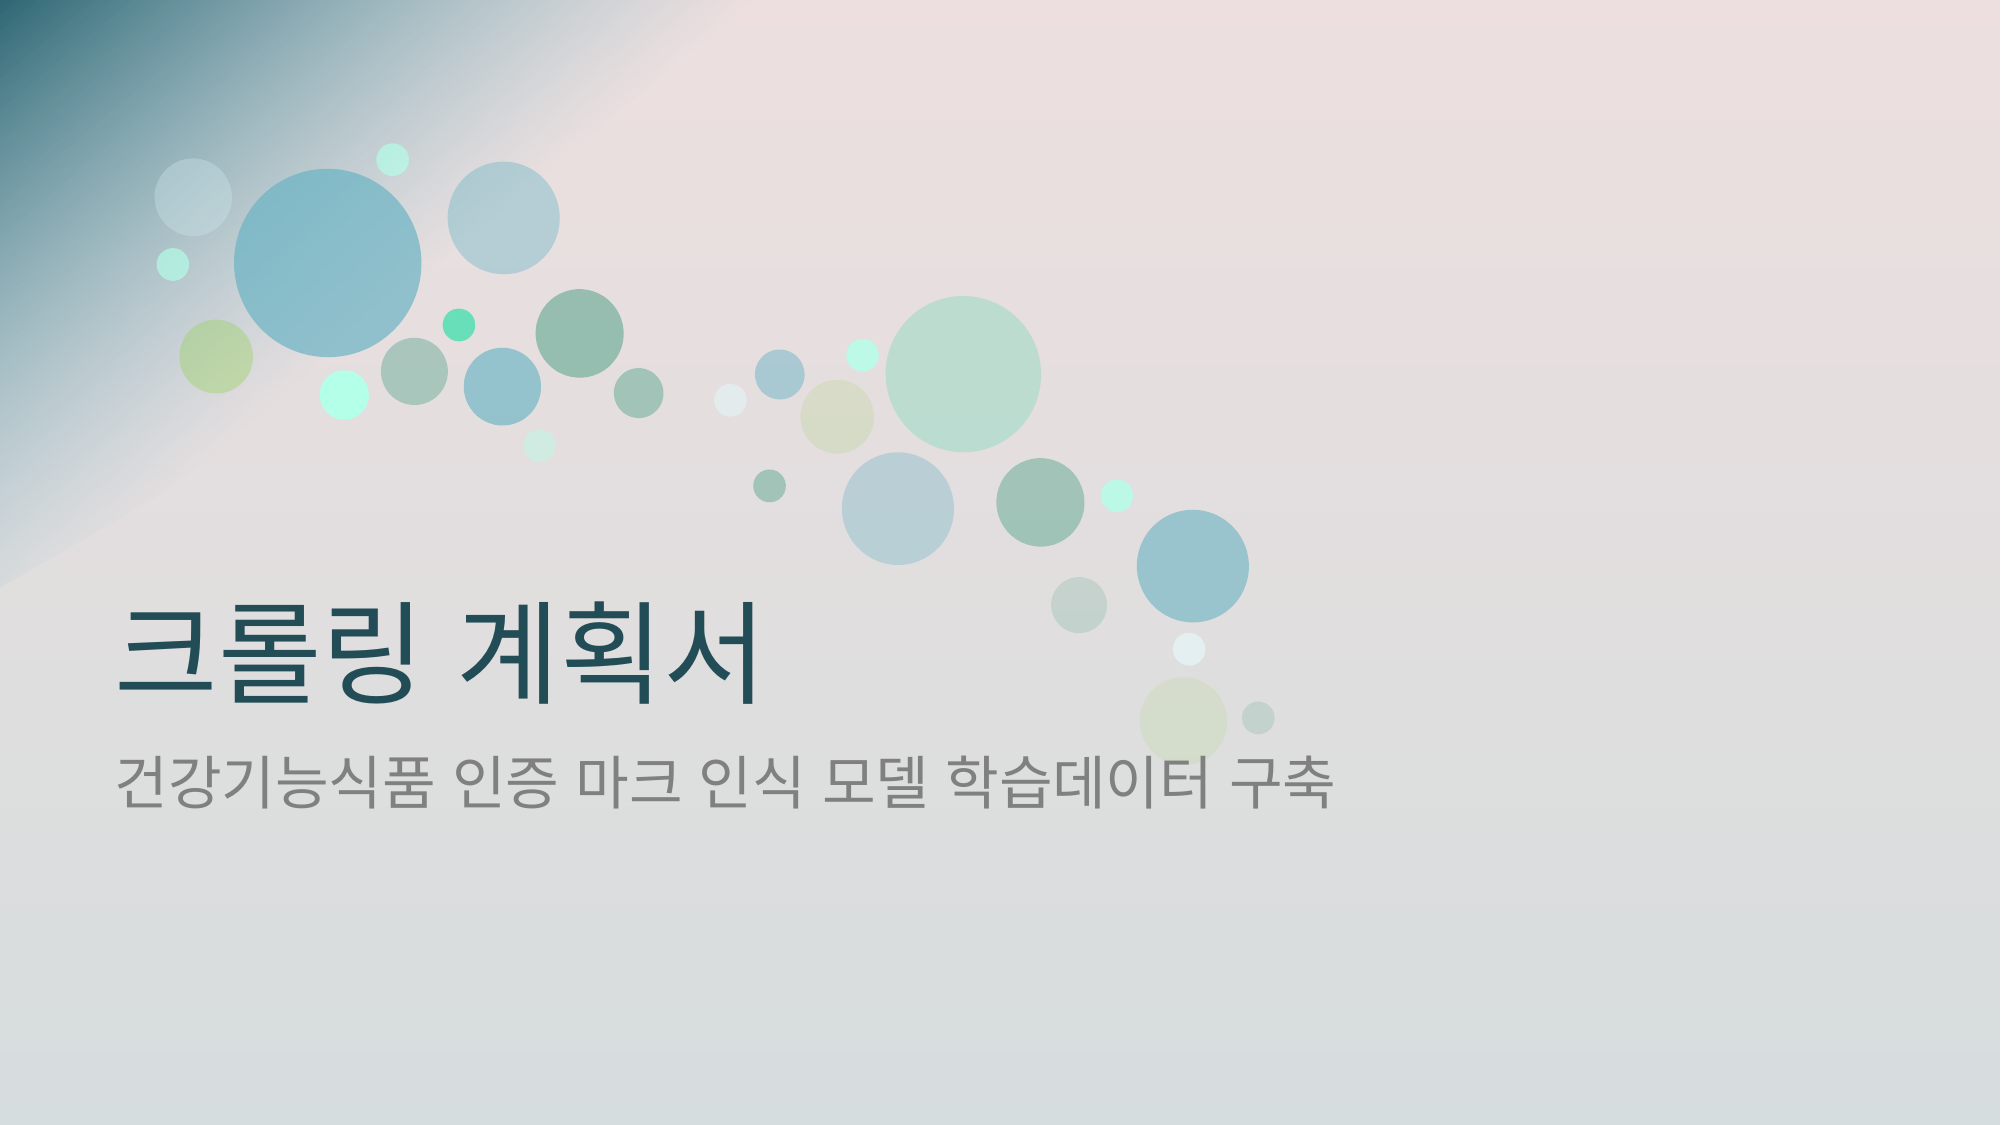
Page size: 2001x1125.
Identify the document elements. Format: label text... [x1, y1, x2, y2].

title 크롤링 계획서 [99, 562, 1663, 739]
subtitle 건강기능식품 인증 마크 인식 모델 학습데이터 구축 [99, 738, 1500, 835]
